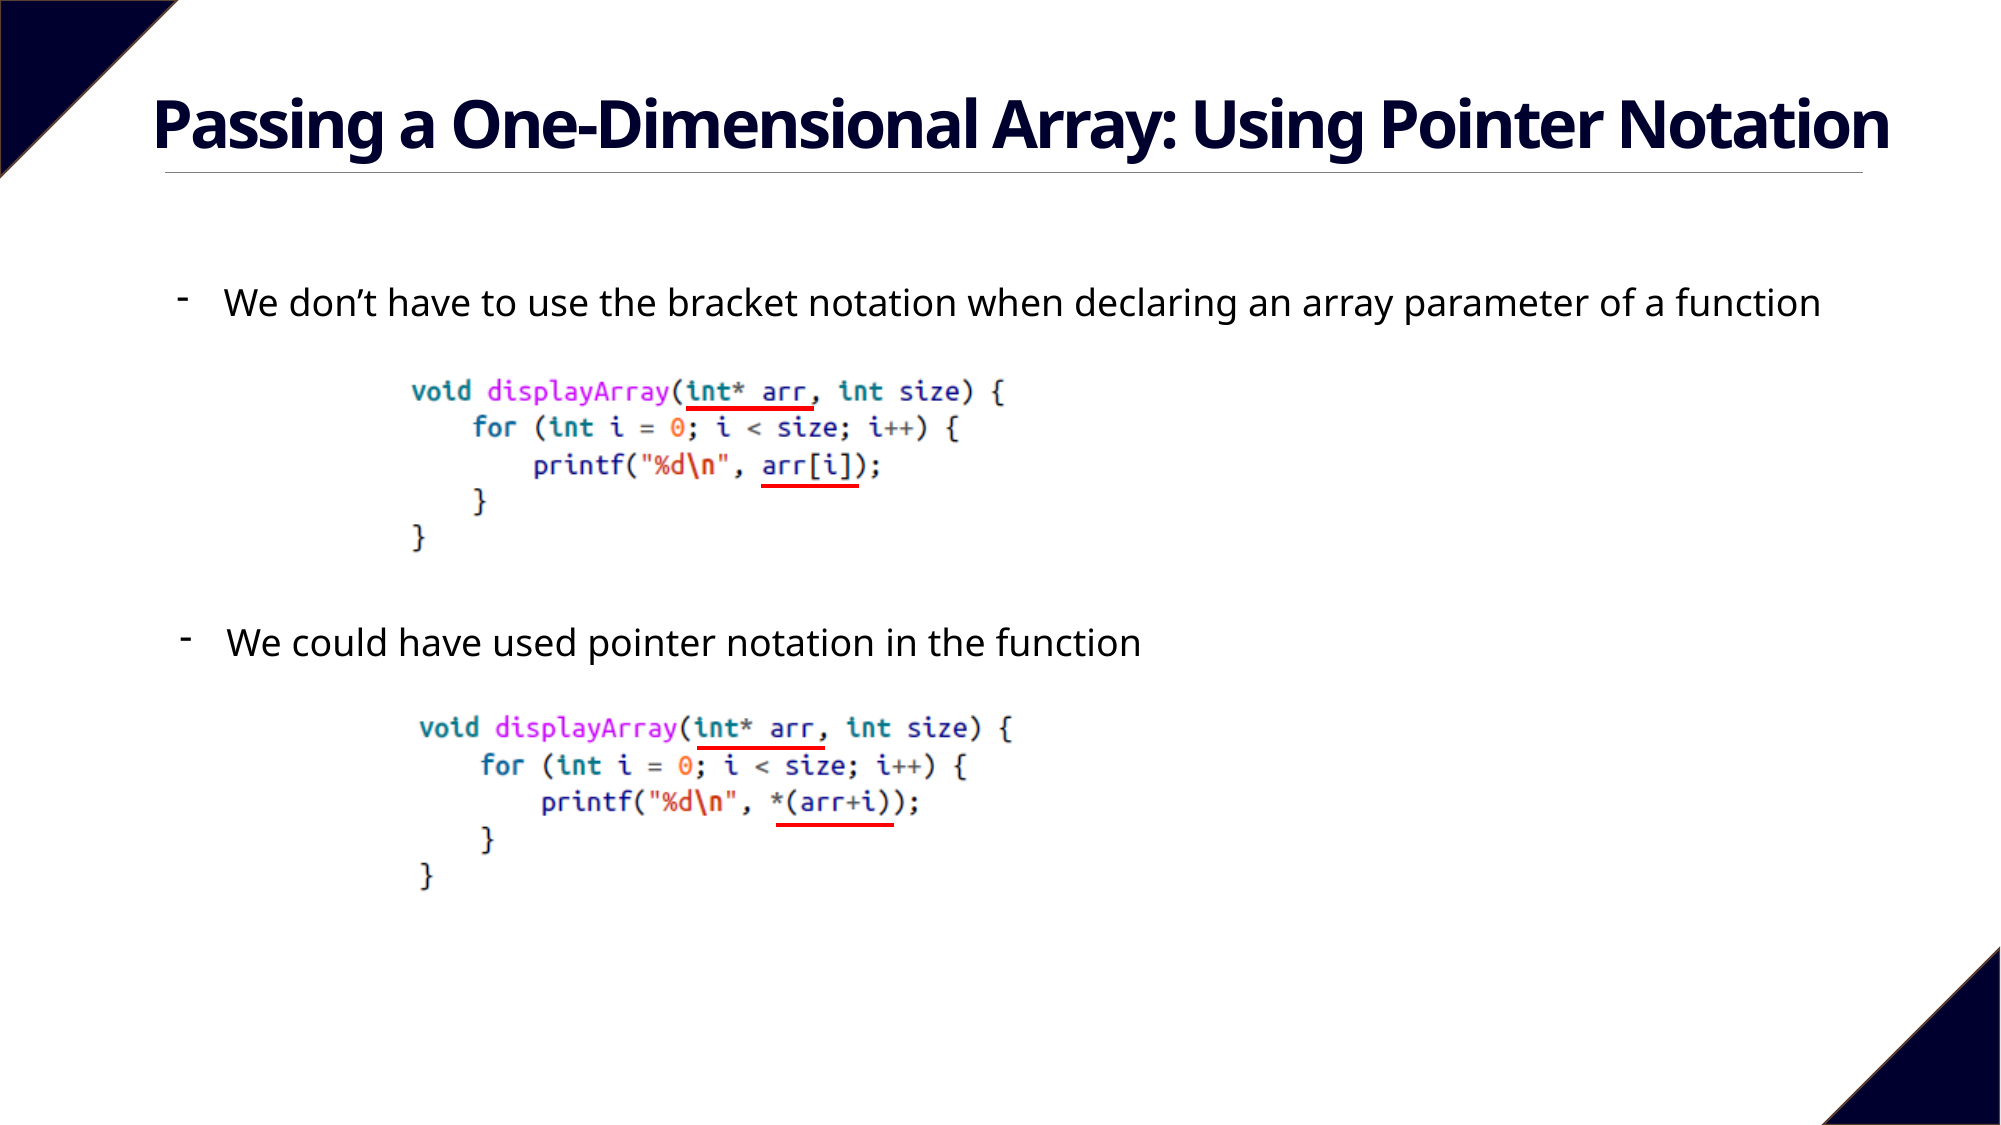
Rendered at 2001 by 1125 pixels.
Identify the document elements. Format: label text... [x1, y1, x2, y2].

picture [391, 368, 1031, 567]
text_box We don’t have to use the bracket notation when declaring an array parameter of a function [161, 226, 1839, 332]
picture [391, 706, 1042, 904]
text_box Passing a One-Dimensional Array: Using Pointer Notation [136, 75, 1910, 170]
text_box We could have used pointer notation in the function [164, 566, 1158, 672]
